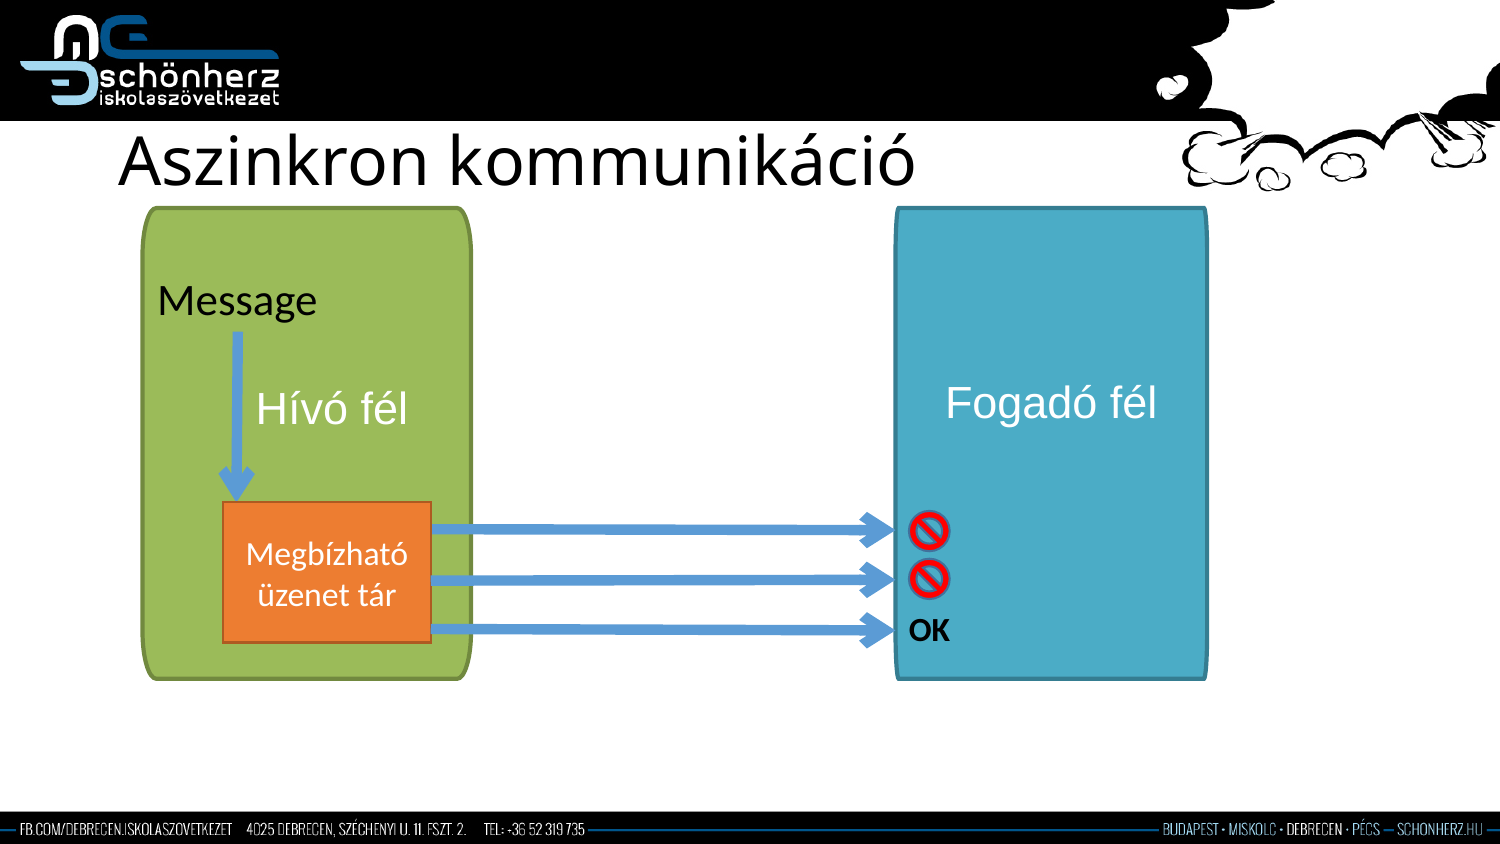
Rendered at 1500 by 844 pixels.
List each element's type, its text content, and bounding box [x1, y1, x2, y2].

text_box Fogadó fél [895, 207, 1208, 679]
text_box OK [895, 600, 966, 655]
text_box Hívó fél [142, 207, 472, 679]
text_box Megbízható üzenet tár [223, 502, 431, 643]
text_box Message [143, 263, 332, 331]
picture [0, 0, 1500, 844]
text_box [908, 510, 950, 552]
text_box [908, 558, 950, 600]
title Aszinkron kommunikáció [103, 44, 1397, 208]
